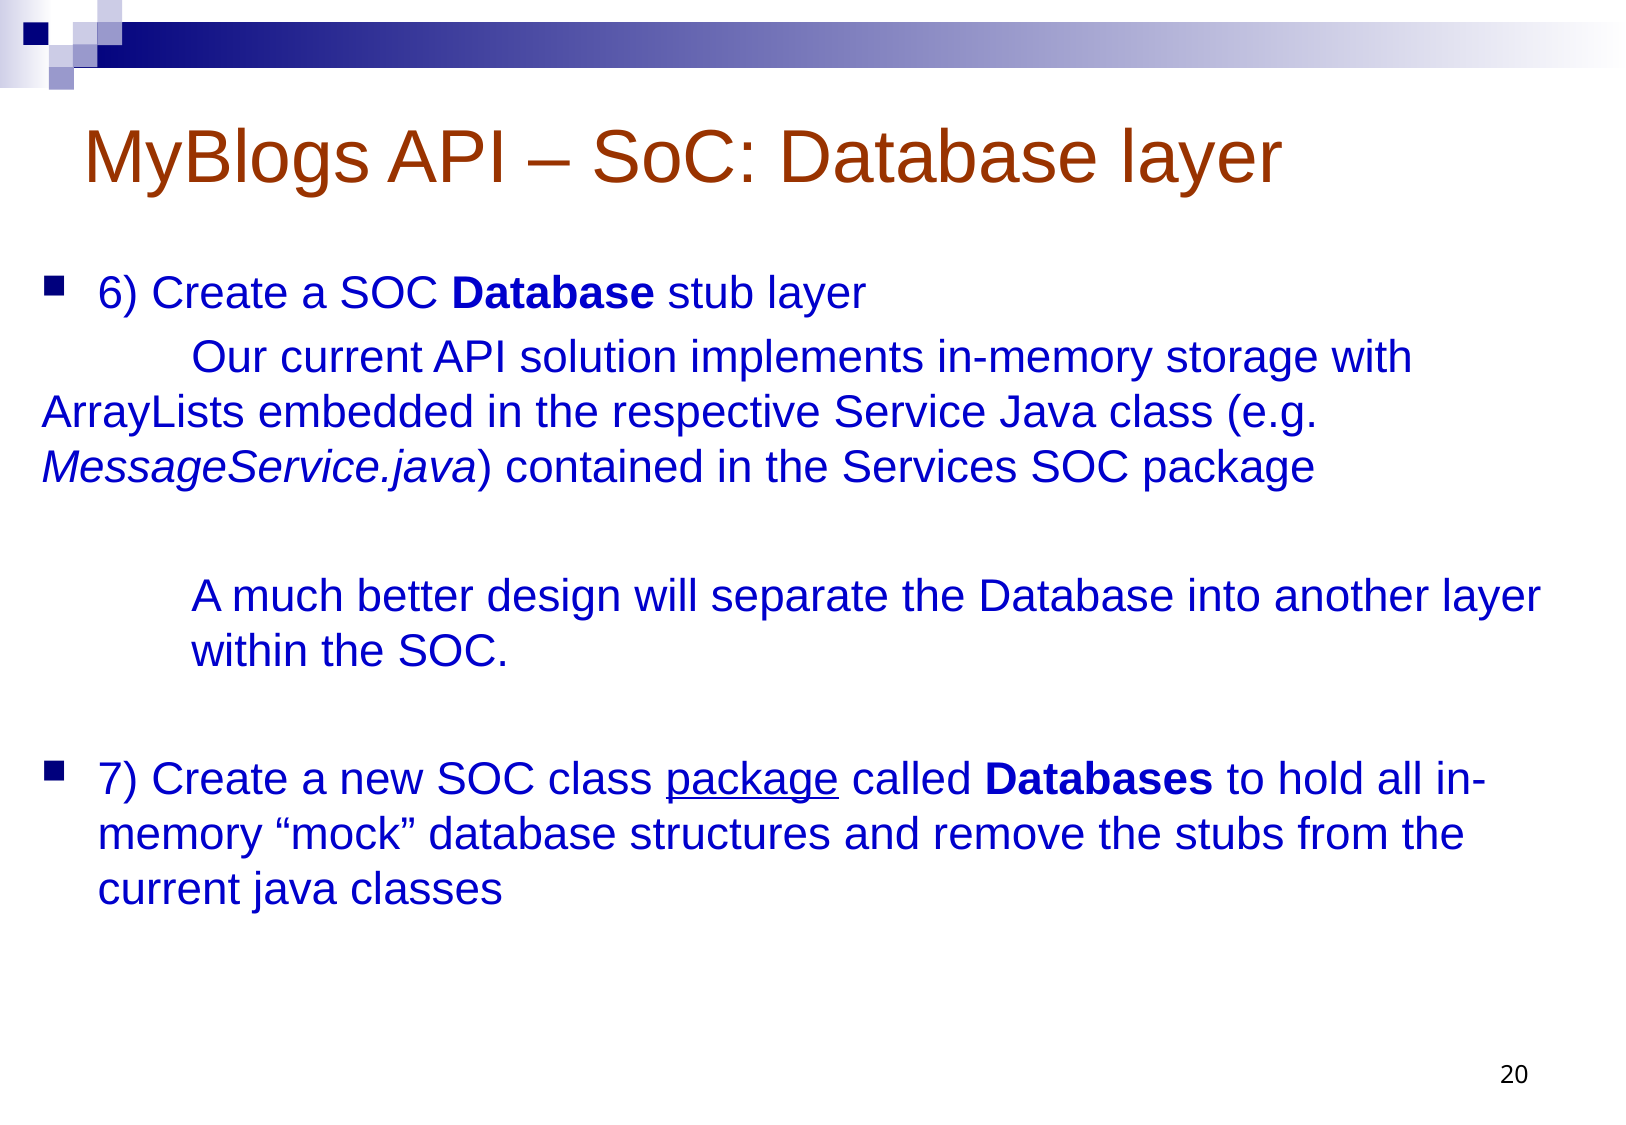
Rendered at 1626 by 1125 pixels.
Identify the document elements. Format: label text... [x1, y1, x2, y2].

title MyBlogs API – SoC: Database layer [68, 75, 1604, 231]
text_box 6) Create a SOC Database stub layer Our current API solution implements in-memory storage with ArrayLists embedded in the respective Service Java class (e.g. MessageService.java) contained in the Services SOC package A much better design will separate the Database into another layer within the SOC. 7) Create a new SOC class package called Databases to hold all in-memory “mock” database structures and remove the stubs from the current java classes [26, 255, 1571, 1071]
slide_number 20 [1164, 1071, 1544, 1100]
